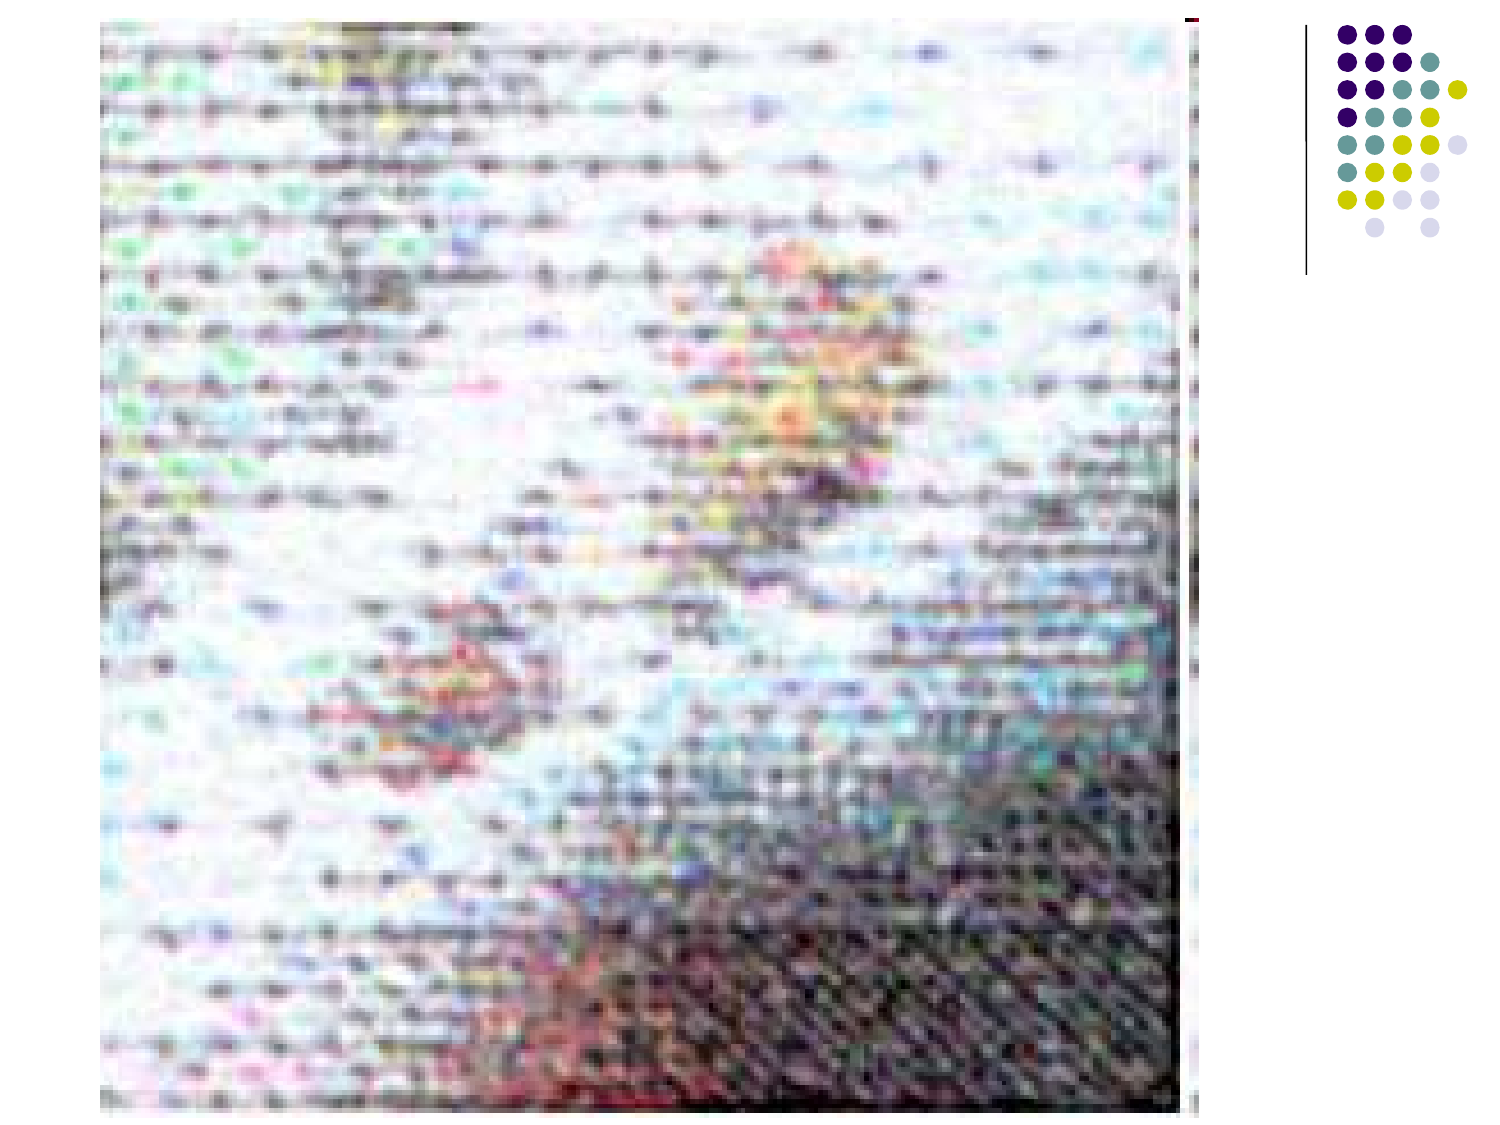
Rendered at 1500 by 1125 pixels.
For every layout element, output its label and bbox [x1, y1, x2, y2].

list [100, 18, 1200, 1118]
